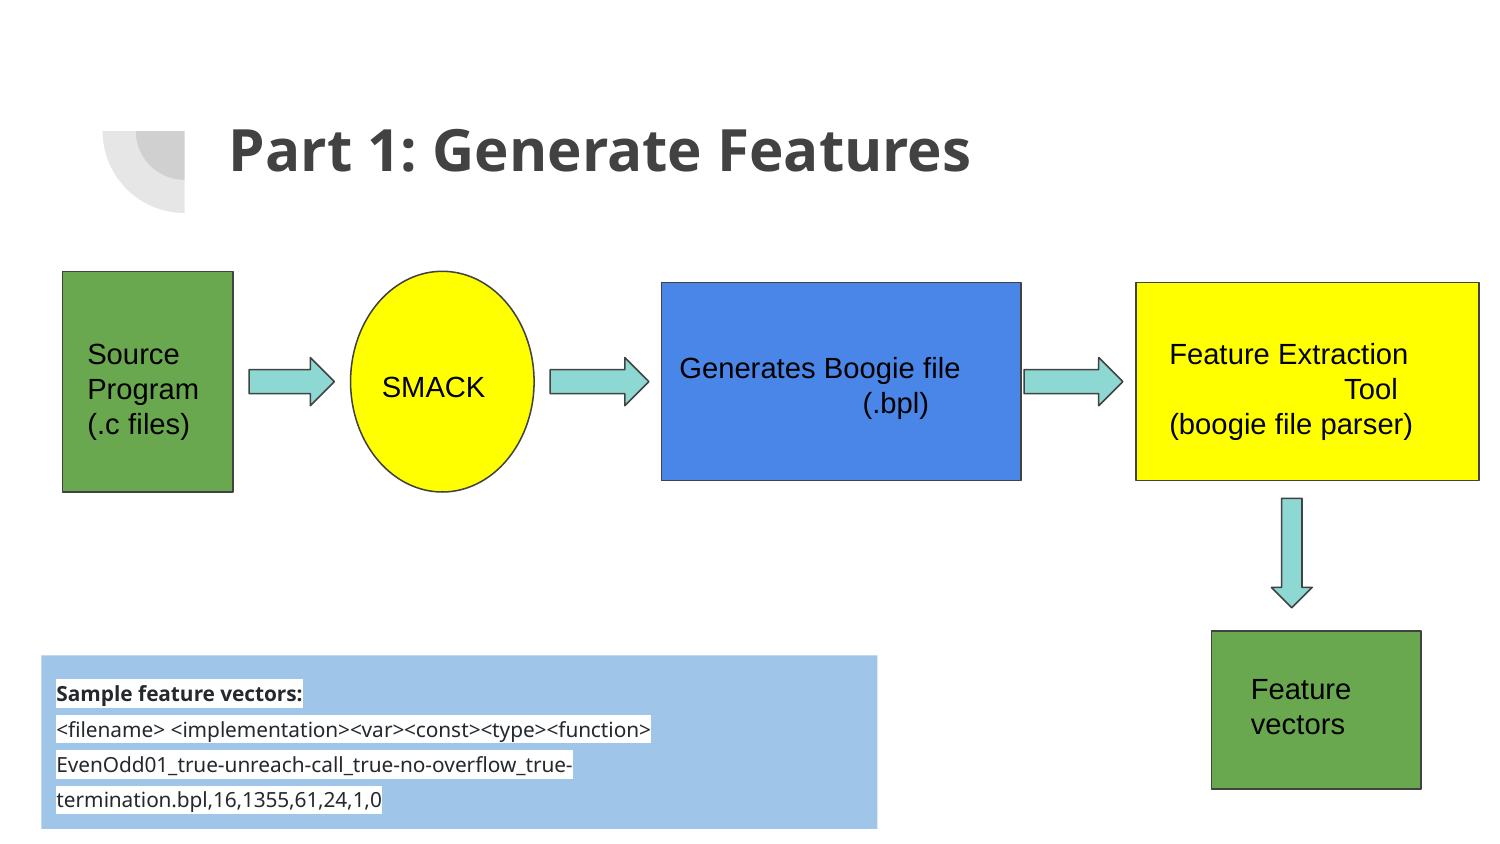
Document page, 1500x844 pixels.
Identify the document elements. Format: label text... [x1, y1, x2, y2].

text_box [1271, 498, 1313, 608]
text_box [550, 357, 649, 406]
text_box [62, 271, 234, 492]
text_box [1136, 282, 1480, 481]
text_box [661, 282, 1022, 481]
text_box SMACK [366, 352, 518, 411]
text_box [249, 357, 335, 406]
text_box Sample feature vectors: <filename> <implementation><var><const><type><function> EvenOdd01_true-unreach-call_true-no-overflow_true-termination.bpl,16,1355,61,24,1,0 [41, 655, 878, 829]
text_box [1024, 357, 1123, 406]
text_box Feature vectors [1235, 655, 1397, 765]
text_box Generates Boogie file (.bpl) [664, 334, 1025, 458]
text_box [1211, 631, 1421, 789]
text_box Feature Extraction Tool (boogie file parser) [1154, 320, 1448, 443]
text_box Source Program (.c files) [72, 320, 224, 443]
text_box [350, 271, 535, 492]
title Part 1: Generate Features [213, 98, 1368, 263]
